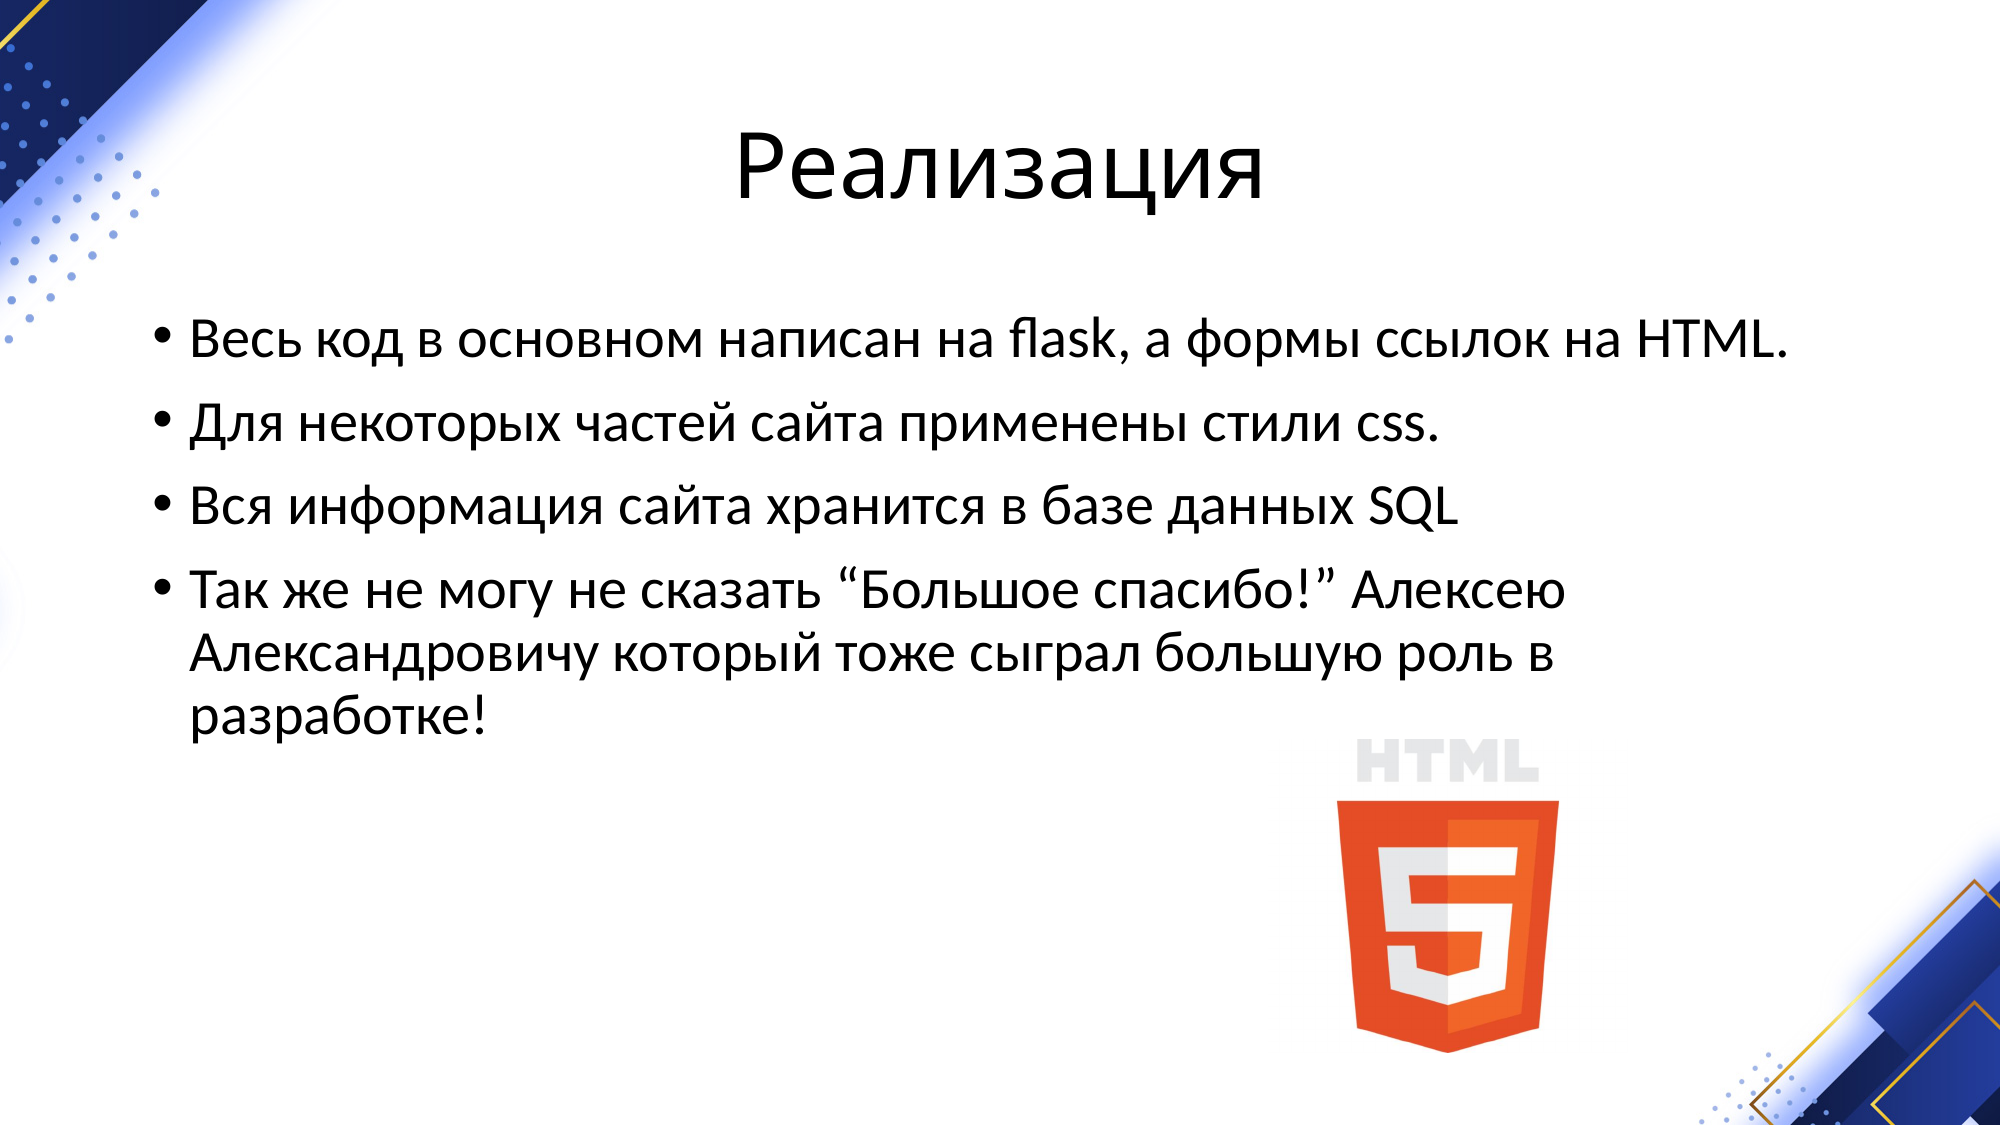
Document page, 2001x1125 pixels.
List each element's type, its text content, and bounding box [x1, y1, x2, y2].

list Весь код в основном написан на flask, а формы ссылок на HTML. Для некоторых частей сайта применены стили css. Вся информация сайта хранится в базе данных SQL Так же не могу не сказать “Большое спасибо!” Алексею Александровичу который тоже сыграл большую роль в разработке! [137, 299, 1863, 1014]
title Реализация [137, 59, 1863, 278]
picture [0, 0, 2000, 1125]
